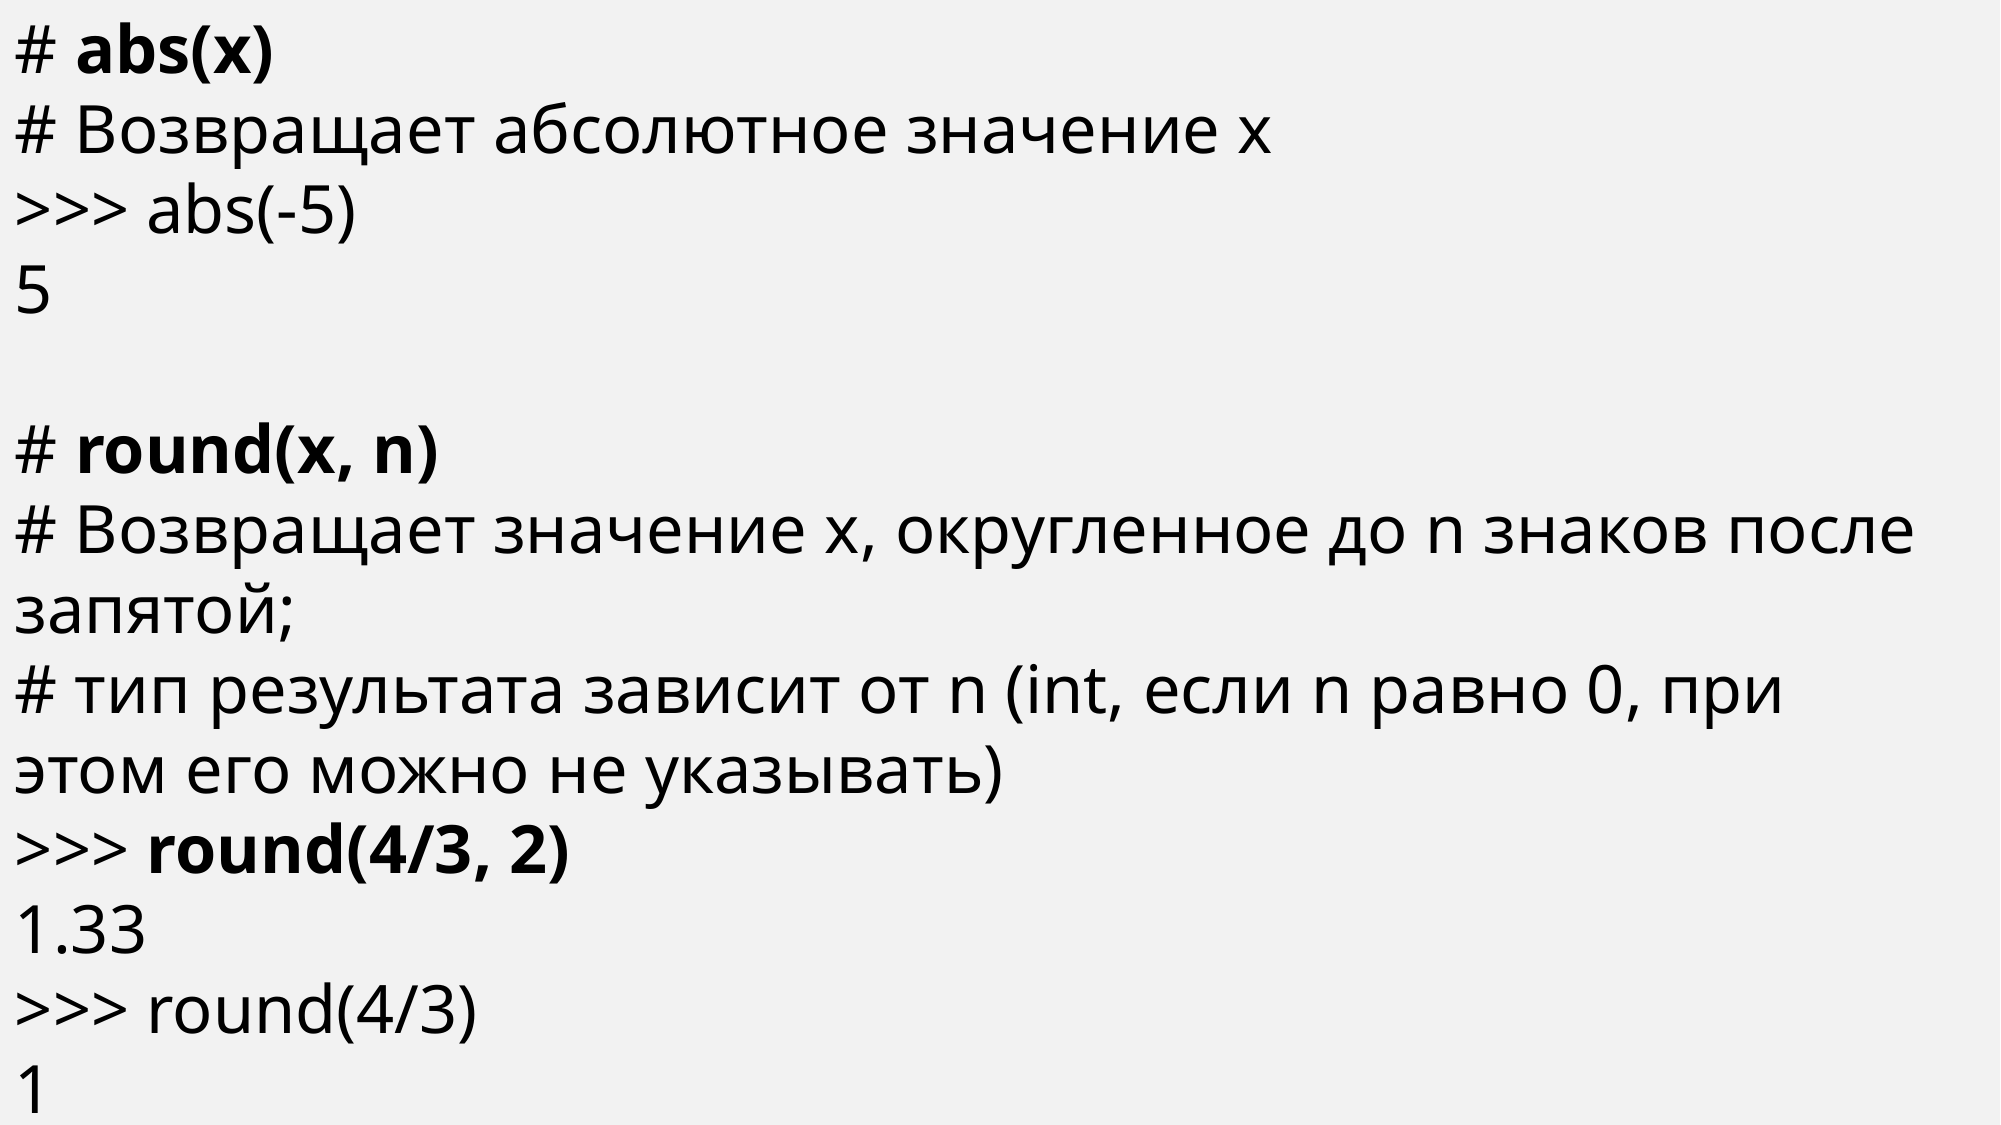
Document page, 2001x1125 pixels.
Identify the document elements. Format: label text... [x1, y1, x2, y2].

text_box # abs(x) # Возвращает абсолютное значение х >>> abs(-5) 5 # round(x, n) # Возвращает значение x, округленное до n знаков после запятой; # тип результата зависит от n (int, если n равно 0, при этом его можно не указывать) >>> round(4/3, 2) 1.33 >>> round(4/3) 1 [0, 0, 1963, 1125]
